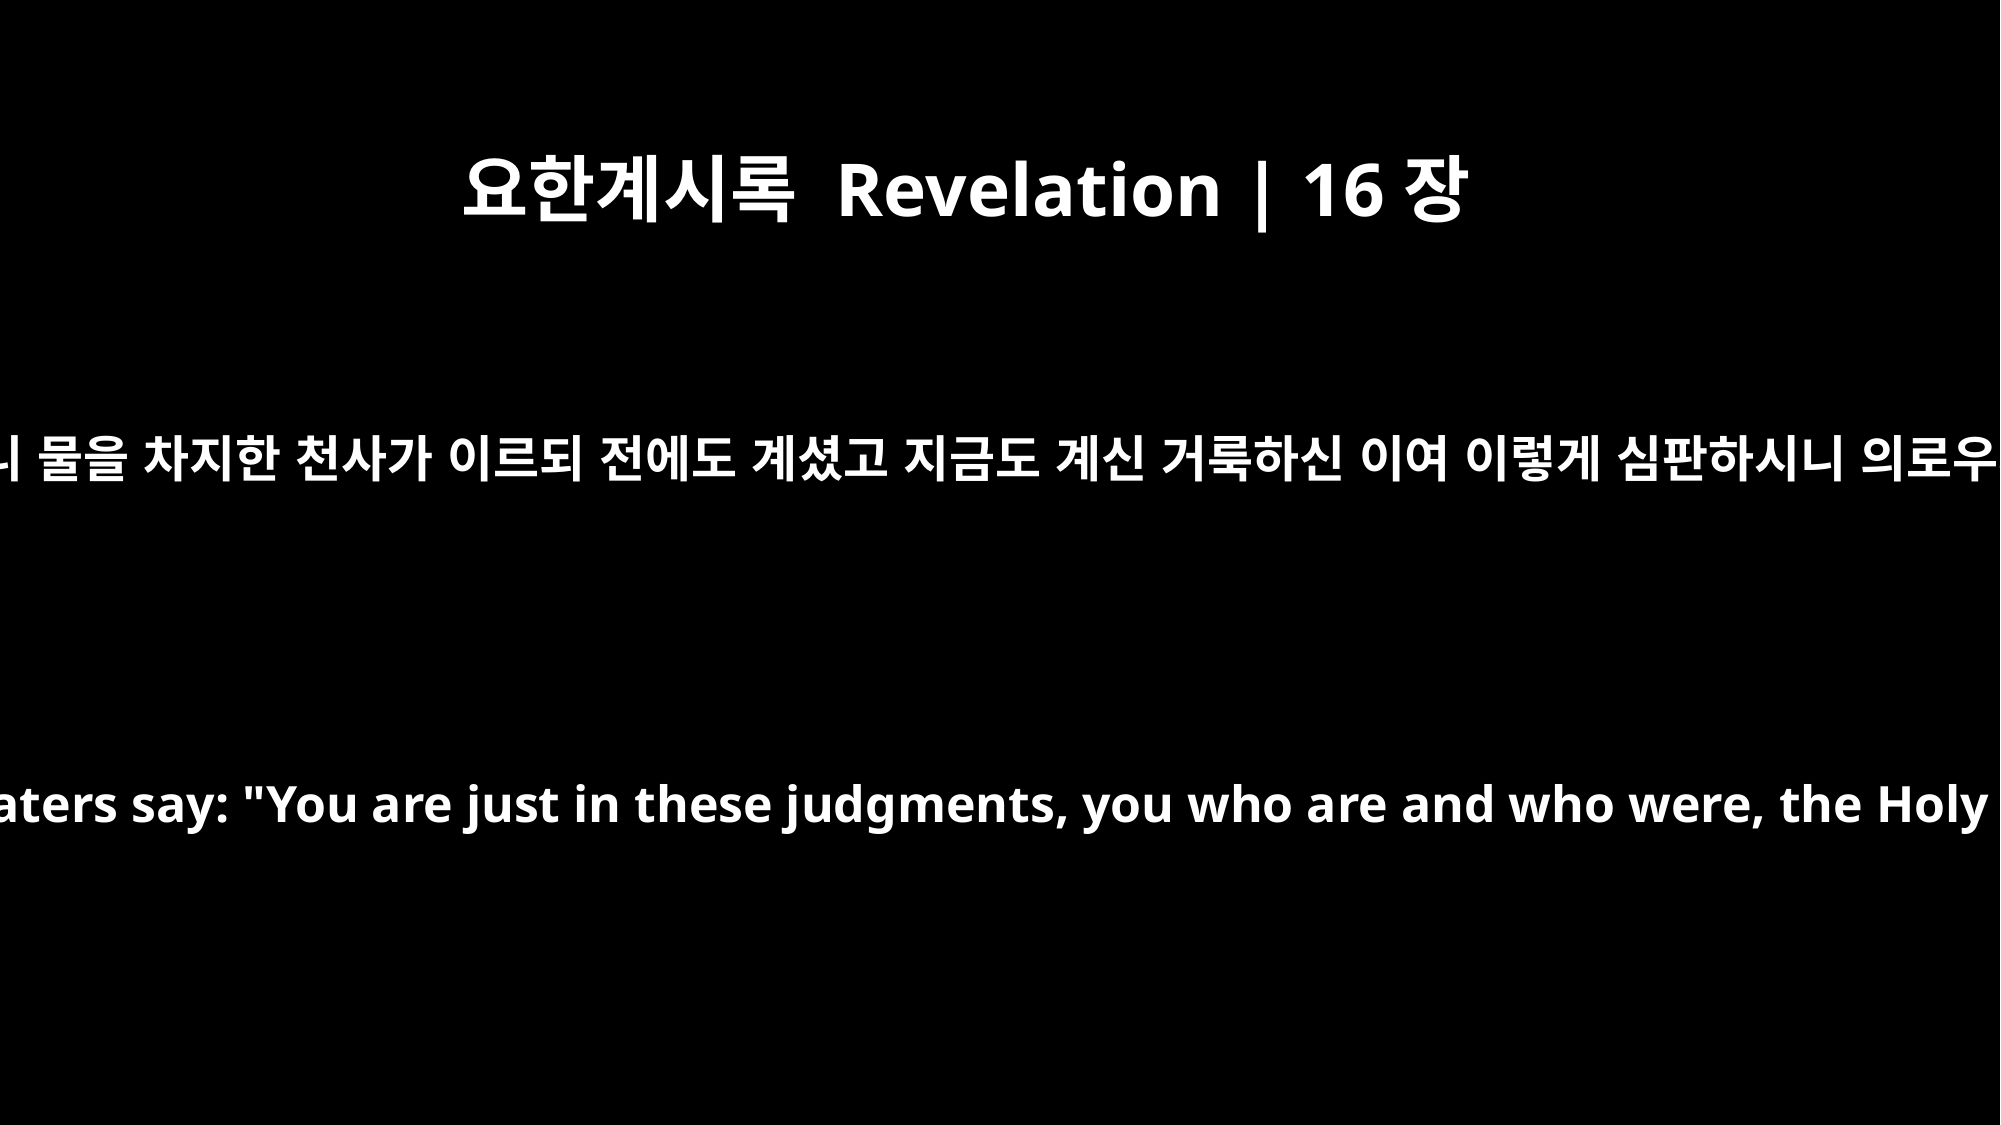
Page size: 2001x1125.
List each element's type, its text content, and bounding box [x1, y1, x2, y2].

text_box 5 내가 들으니 물을 차지한 천사가 이르되 전에도 계셨고 지금도 계신 거룩하신 이여 이렇게 심판하시니 의로우시도다 [0, 359, 2000, 495]
text_box Then I heard the angel in charge of the waters say: "You are just in these judgments, you who are and who were, the Holy One, because you have so judged; [0, 764, 2000, 840]
text_box 요한계시록 Revelation | 16장 [446, 136, 1486, 239]
